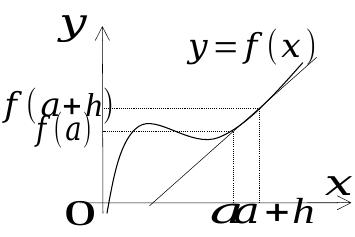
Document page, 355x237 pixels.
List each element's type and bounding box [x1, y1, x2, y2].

text_box [108, 140, 144, 201]
text_box [149, 57, 317, 206]
text_box [133, 123, 144, 130]
